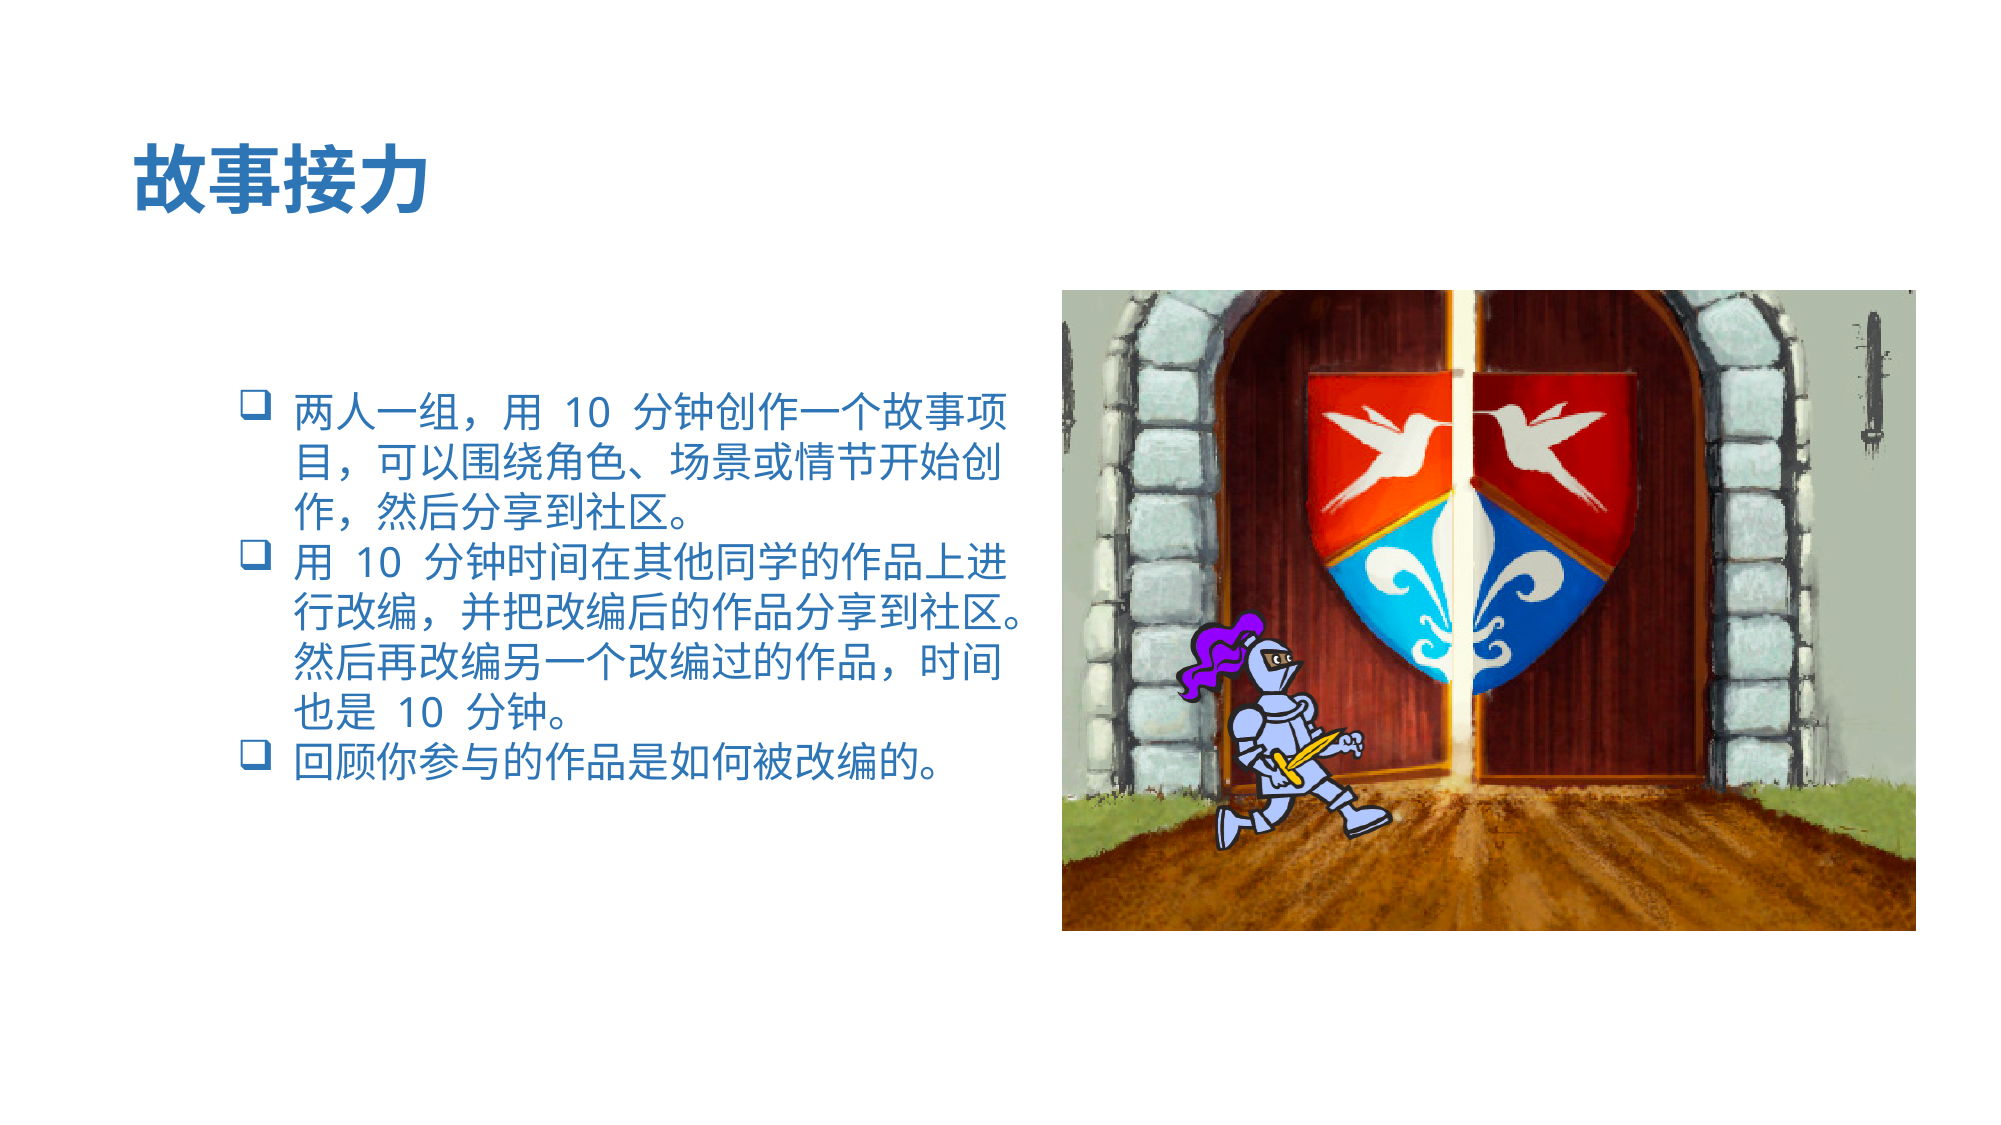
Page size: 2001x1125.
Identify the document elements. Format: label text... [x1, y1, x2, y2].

text_box 故事接力 [117, 125, 1515, 230]
picture [1062, 290, 1917, 931]
text_box 两人一组，用 10 分钟创作一个故事项目，可以围绕角色、场景或情节开始创作，然后分享到社区。 用 10 分钟时间在其他同学的作品上进行改编，并把改编后的作品分享到社区。然后再改编另一个改编过的作品，时间也是 10 分钟。 回顾你参与的作品是如何被改编的。 [222, 378, 1027, 894]
